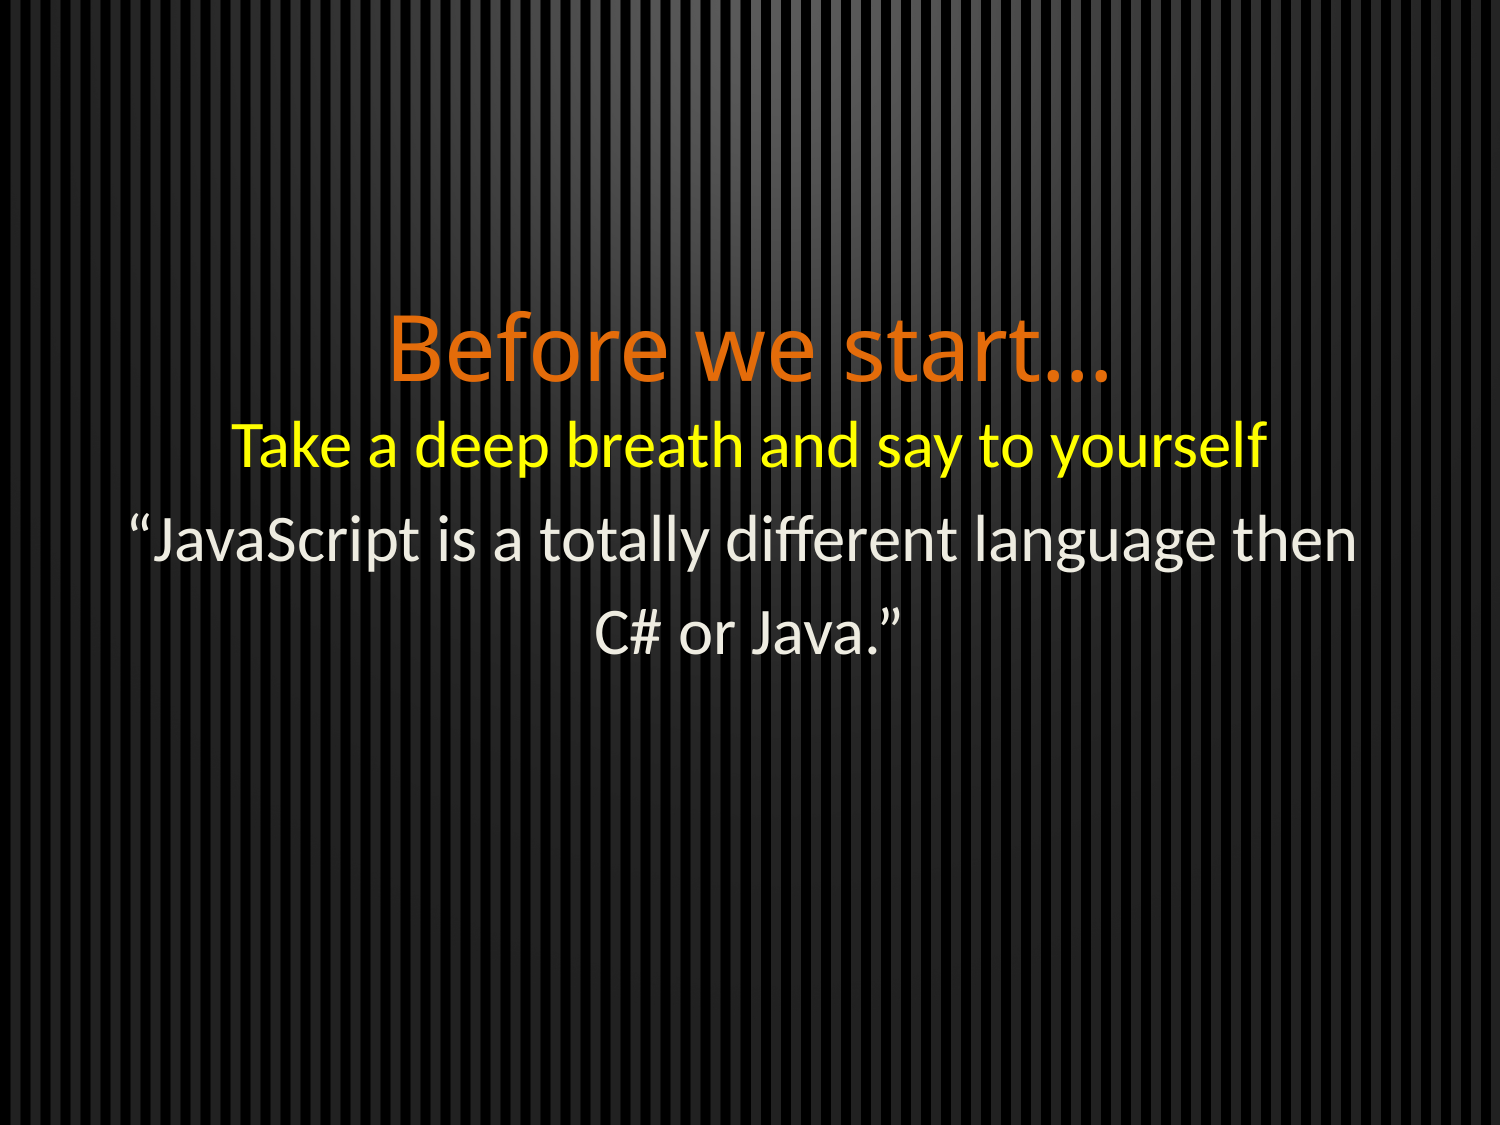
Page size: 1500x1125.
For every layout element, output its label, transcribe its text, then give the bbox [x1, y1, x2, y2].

picture [0, 0, 1500, 1125]
text_box Take a deep breath and say to yourself “JavaScript is a totally different language then C# or Java.” [82, 393, 1418, 682]
text_box Before we start… [53, 224, 1447, 466]
